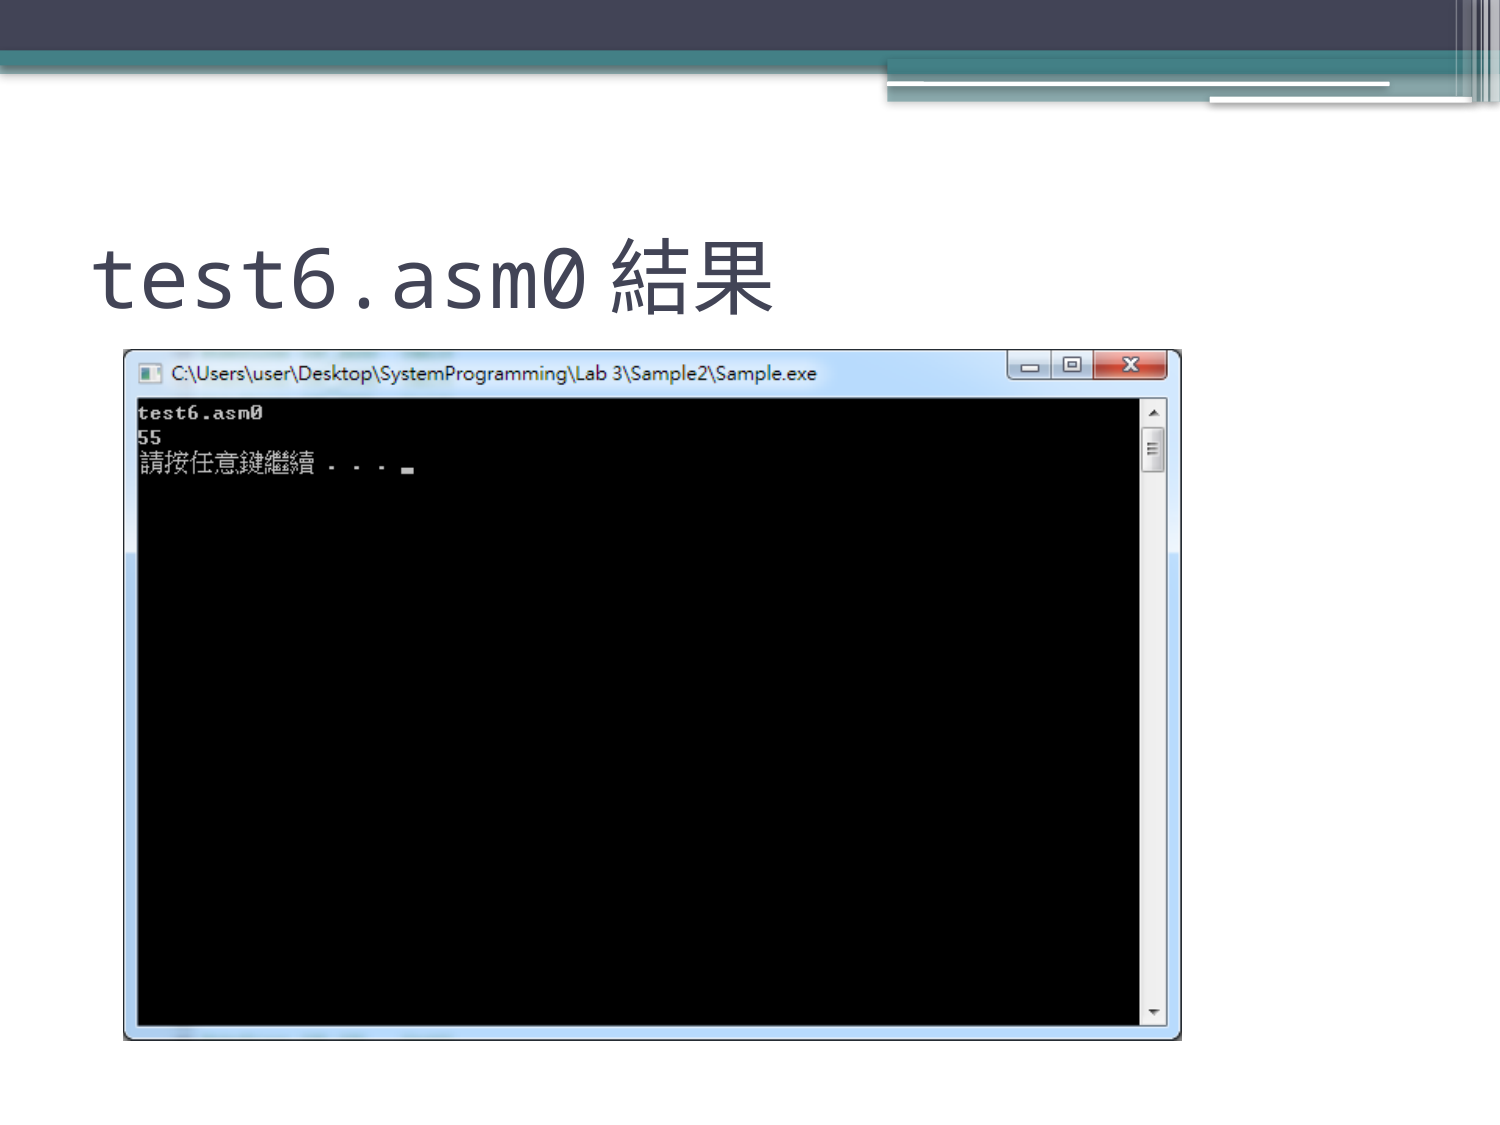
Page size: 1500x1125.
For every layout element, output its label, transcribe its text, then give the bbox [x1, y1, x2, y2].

title test6.asm0結果 [75, 187, 1425, 363]
picture [123, 349, 1182, 1041]
